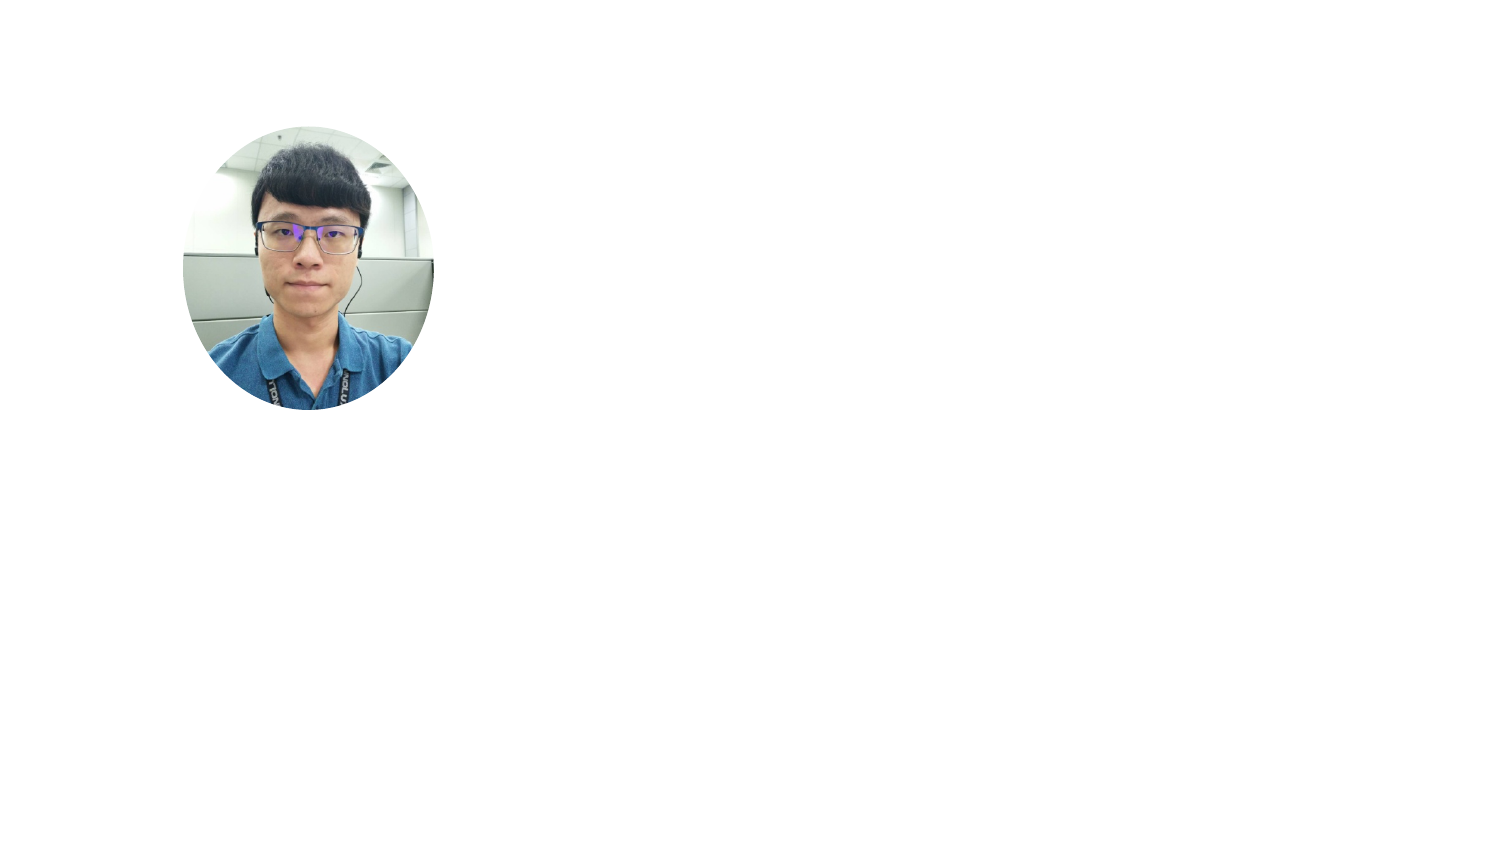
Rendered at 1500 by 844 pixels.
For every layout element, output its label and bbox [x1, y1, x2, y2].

picture [182, 126, 435, 411]
